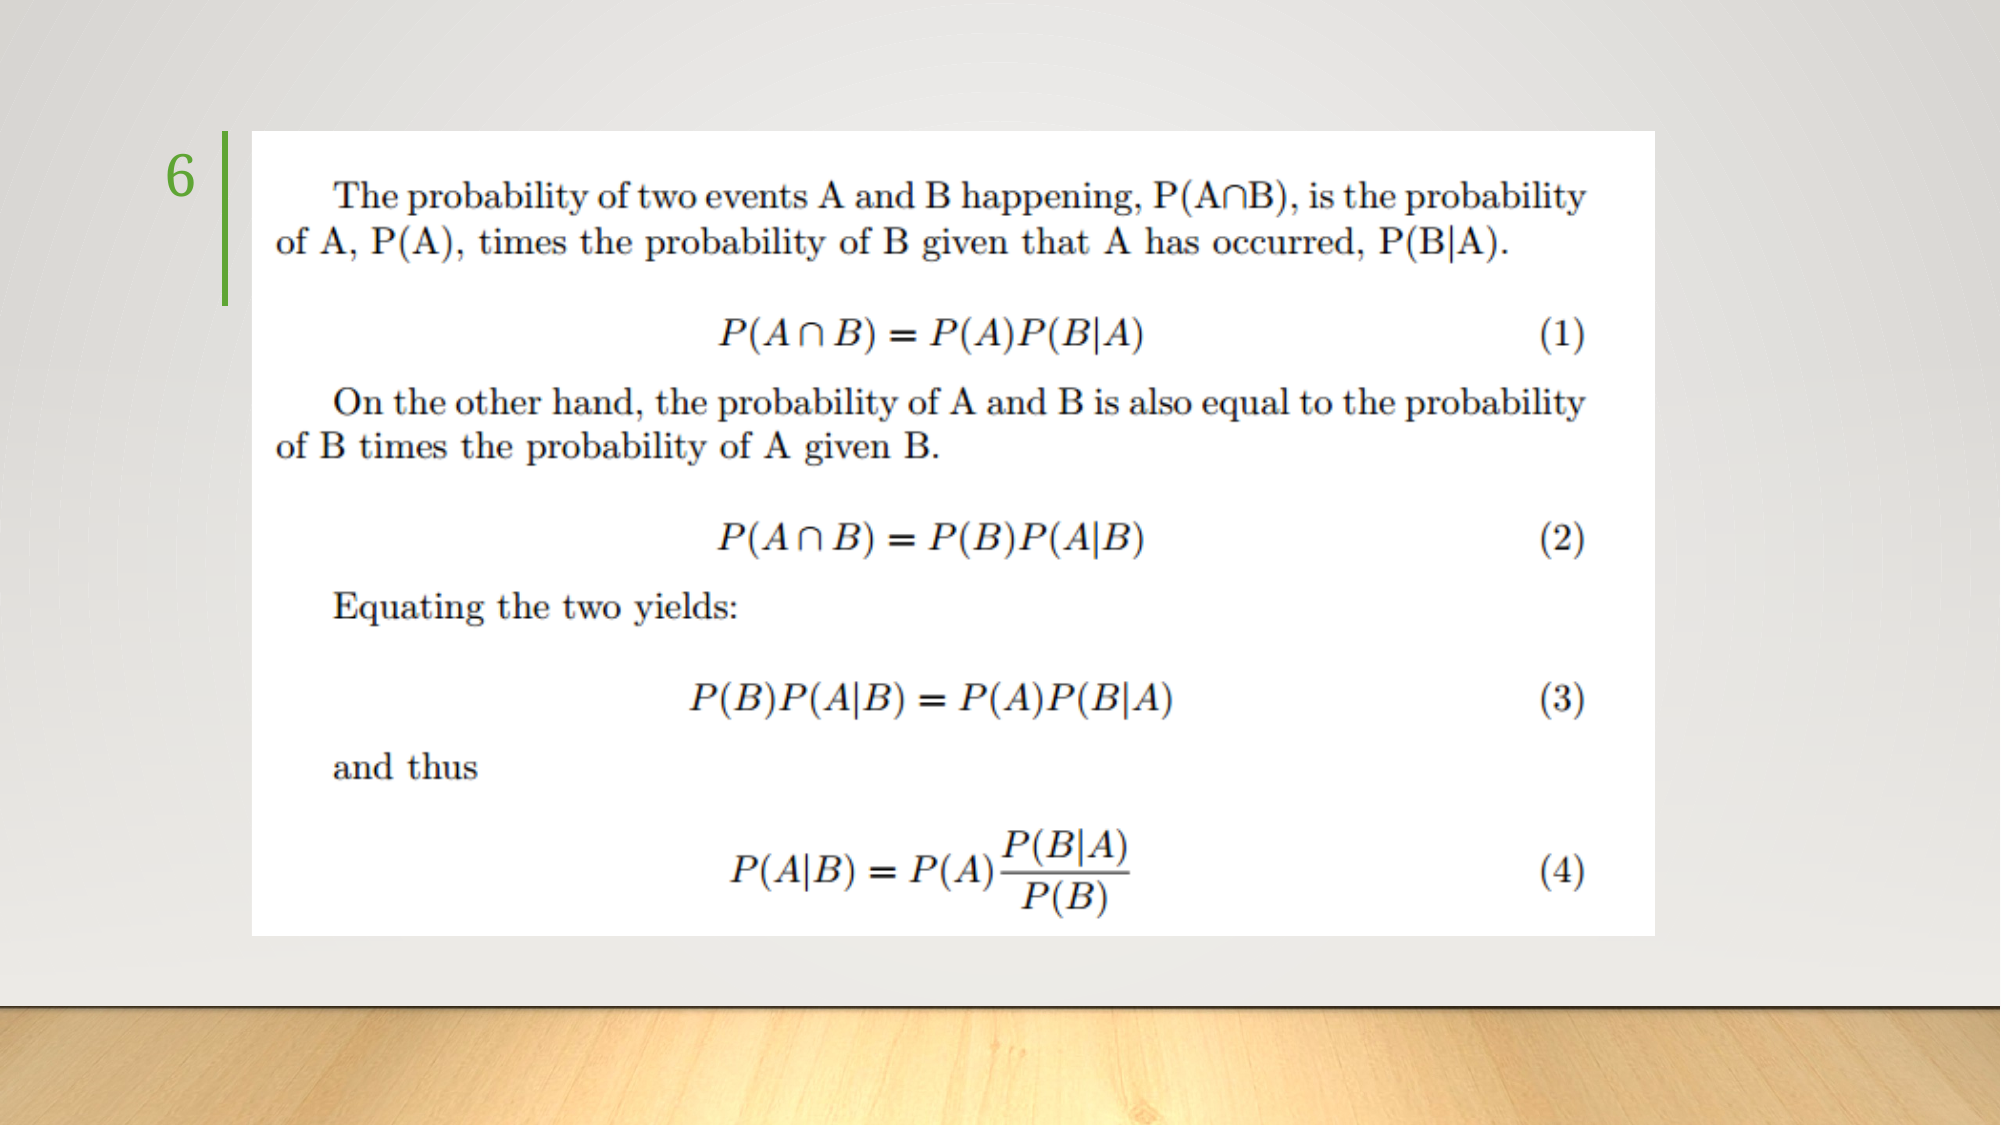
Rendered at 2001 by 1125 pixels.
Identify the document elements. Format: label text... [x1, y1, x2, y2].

picture [0, 1006, 2000, 1125]
picture [251, 130, 1656, 936]
slide_number 6 [78, 131, 212, 254]
